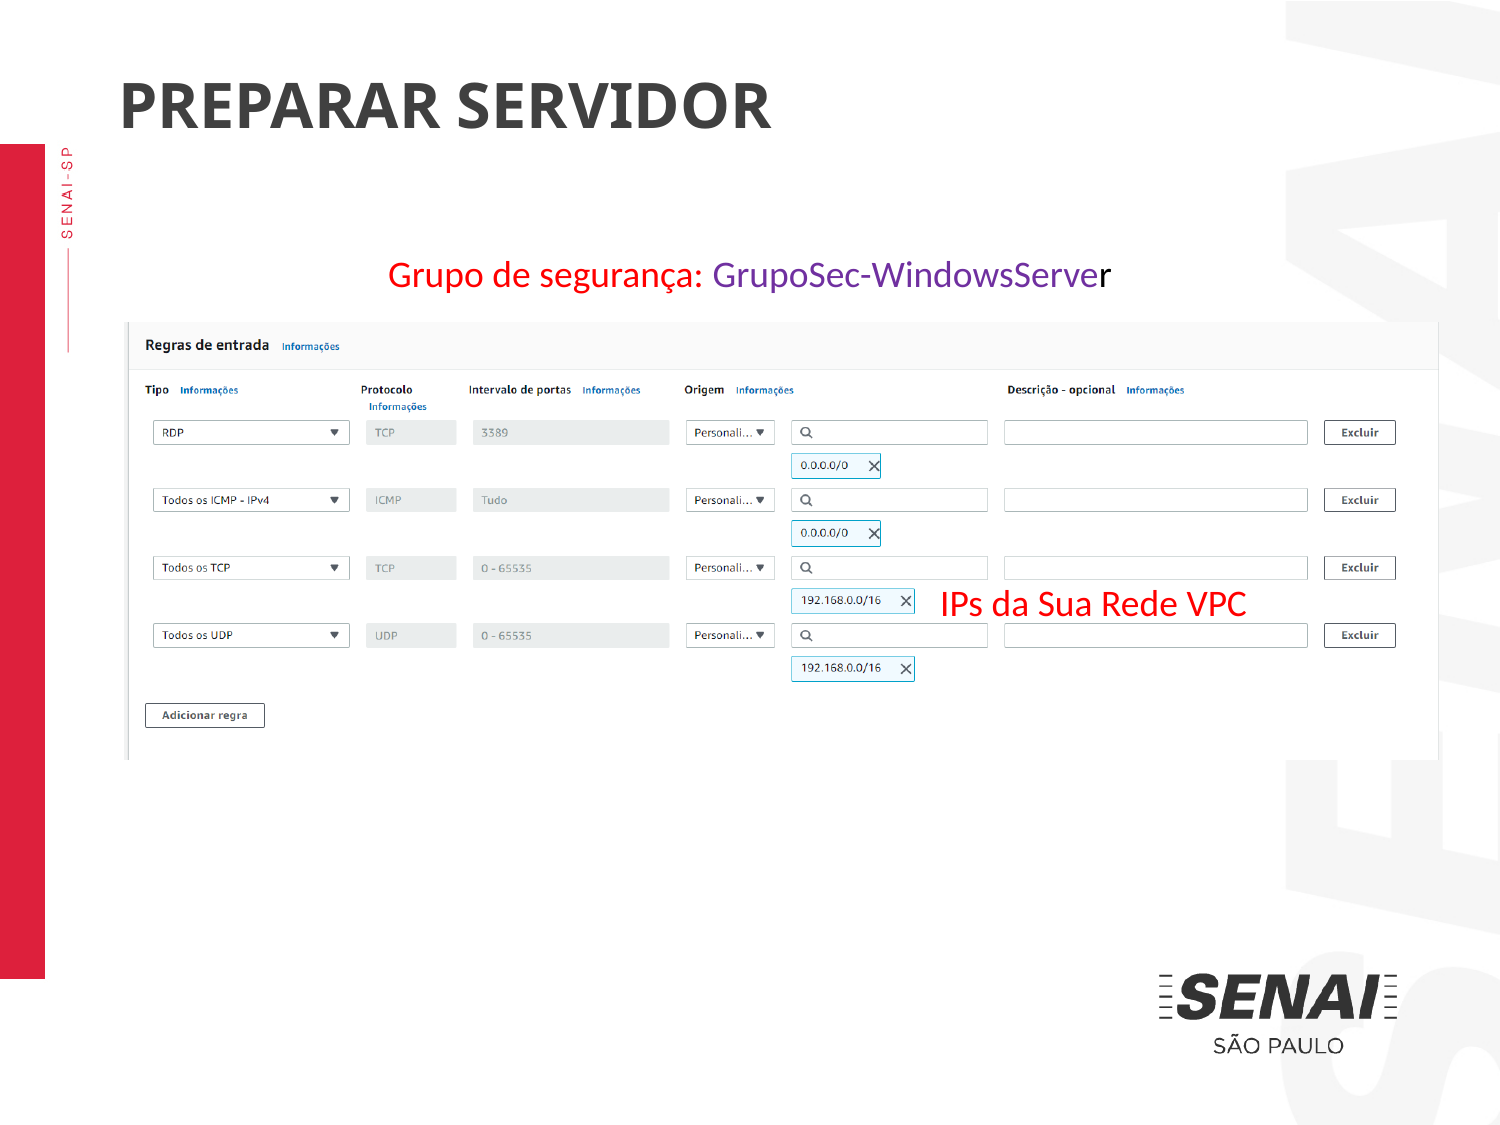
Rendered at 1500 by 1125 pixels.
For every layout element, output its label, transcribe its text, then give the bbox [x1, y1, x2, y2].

picture [0, 0, 1500, 1125]
list PREPARAR SERVIDOR [103, 59, 1280, 153]
text_box Grupo de segurança: GrupoSec-WindowsServer [271, 243, 1229, 303]
